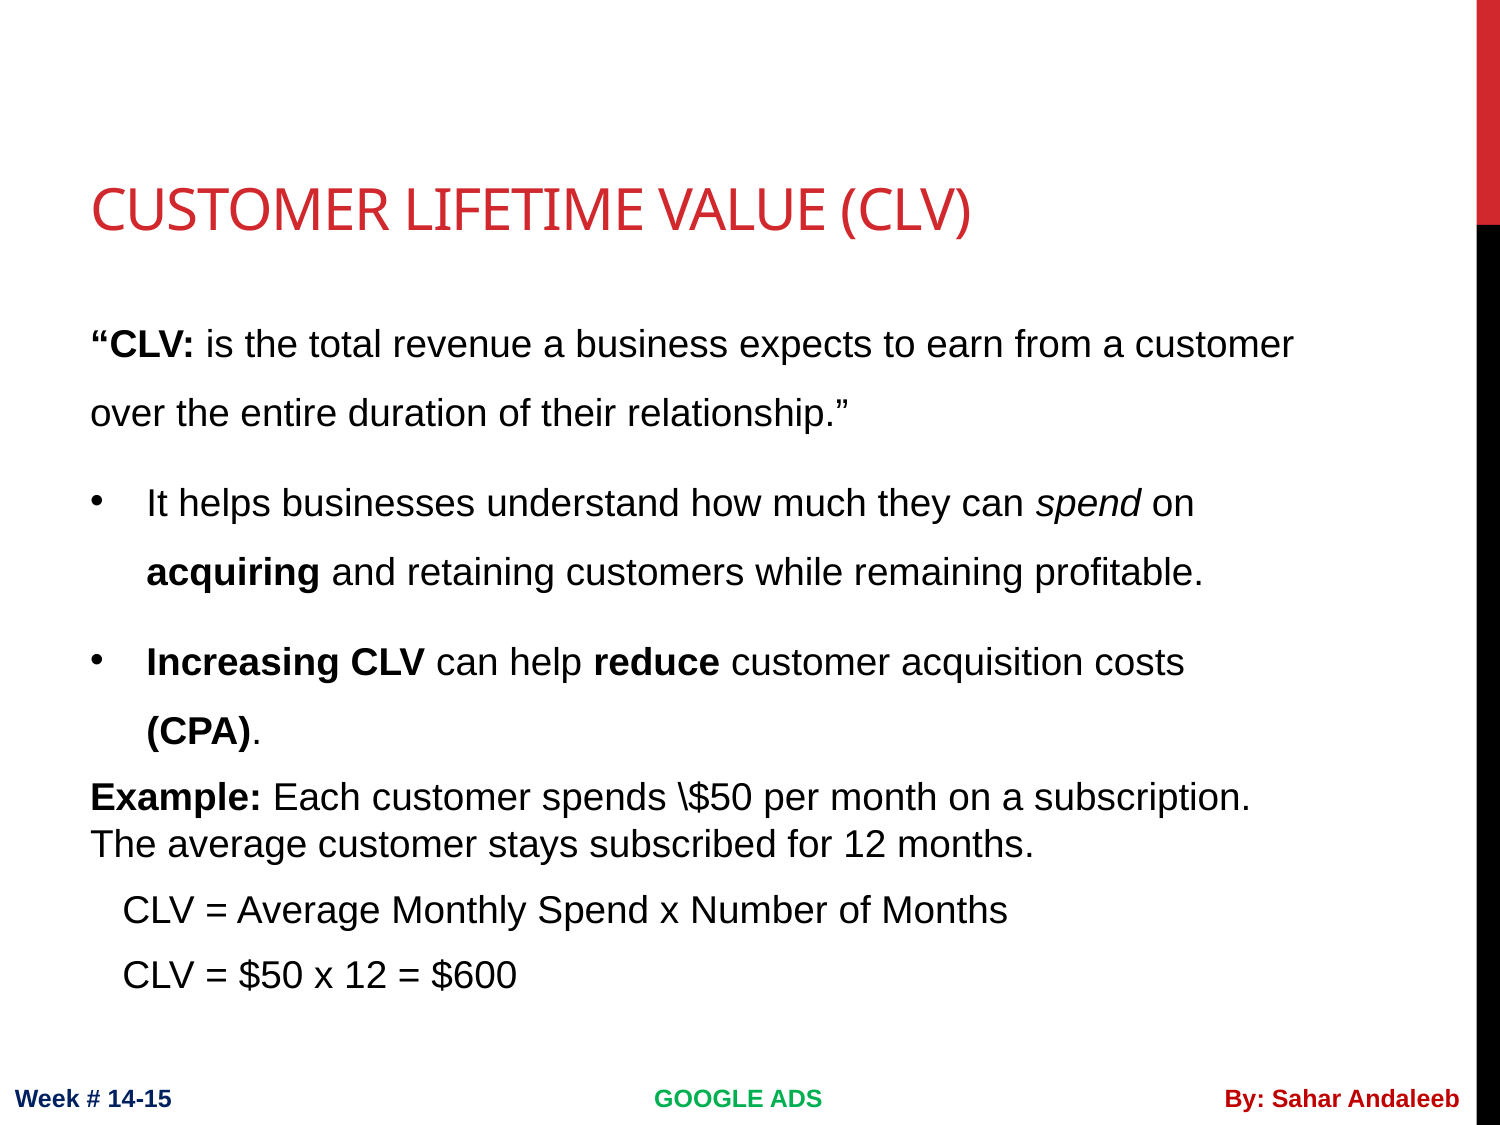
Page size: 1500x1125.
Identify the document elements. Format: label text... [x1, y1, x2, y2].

title Customer lifetime value (CLV) [75, 25, 1025, 250]
list “CLV: is the total revenue a business expects to earn from a customer over the entire duration of their relationship.” It helps businesses understand how much they can spend on acquiring and retaining customers while remaining profitable. Increasing CLV can help reduce customer acquisition costs (CPA). Example: Each customer spends \$50 per month on a subscription. The average customer stays subscribed for 12 months. CLV = Average Monthly Spend x Number of Months CLV = $50 x 12 = $600 [75, 287, 1325, 1005]
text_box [0, 1074, 1476, 1122]
